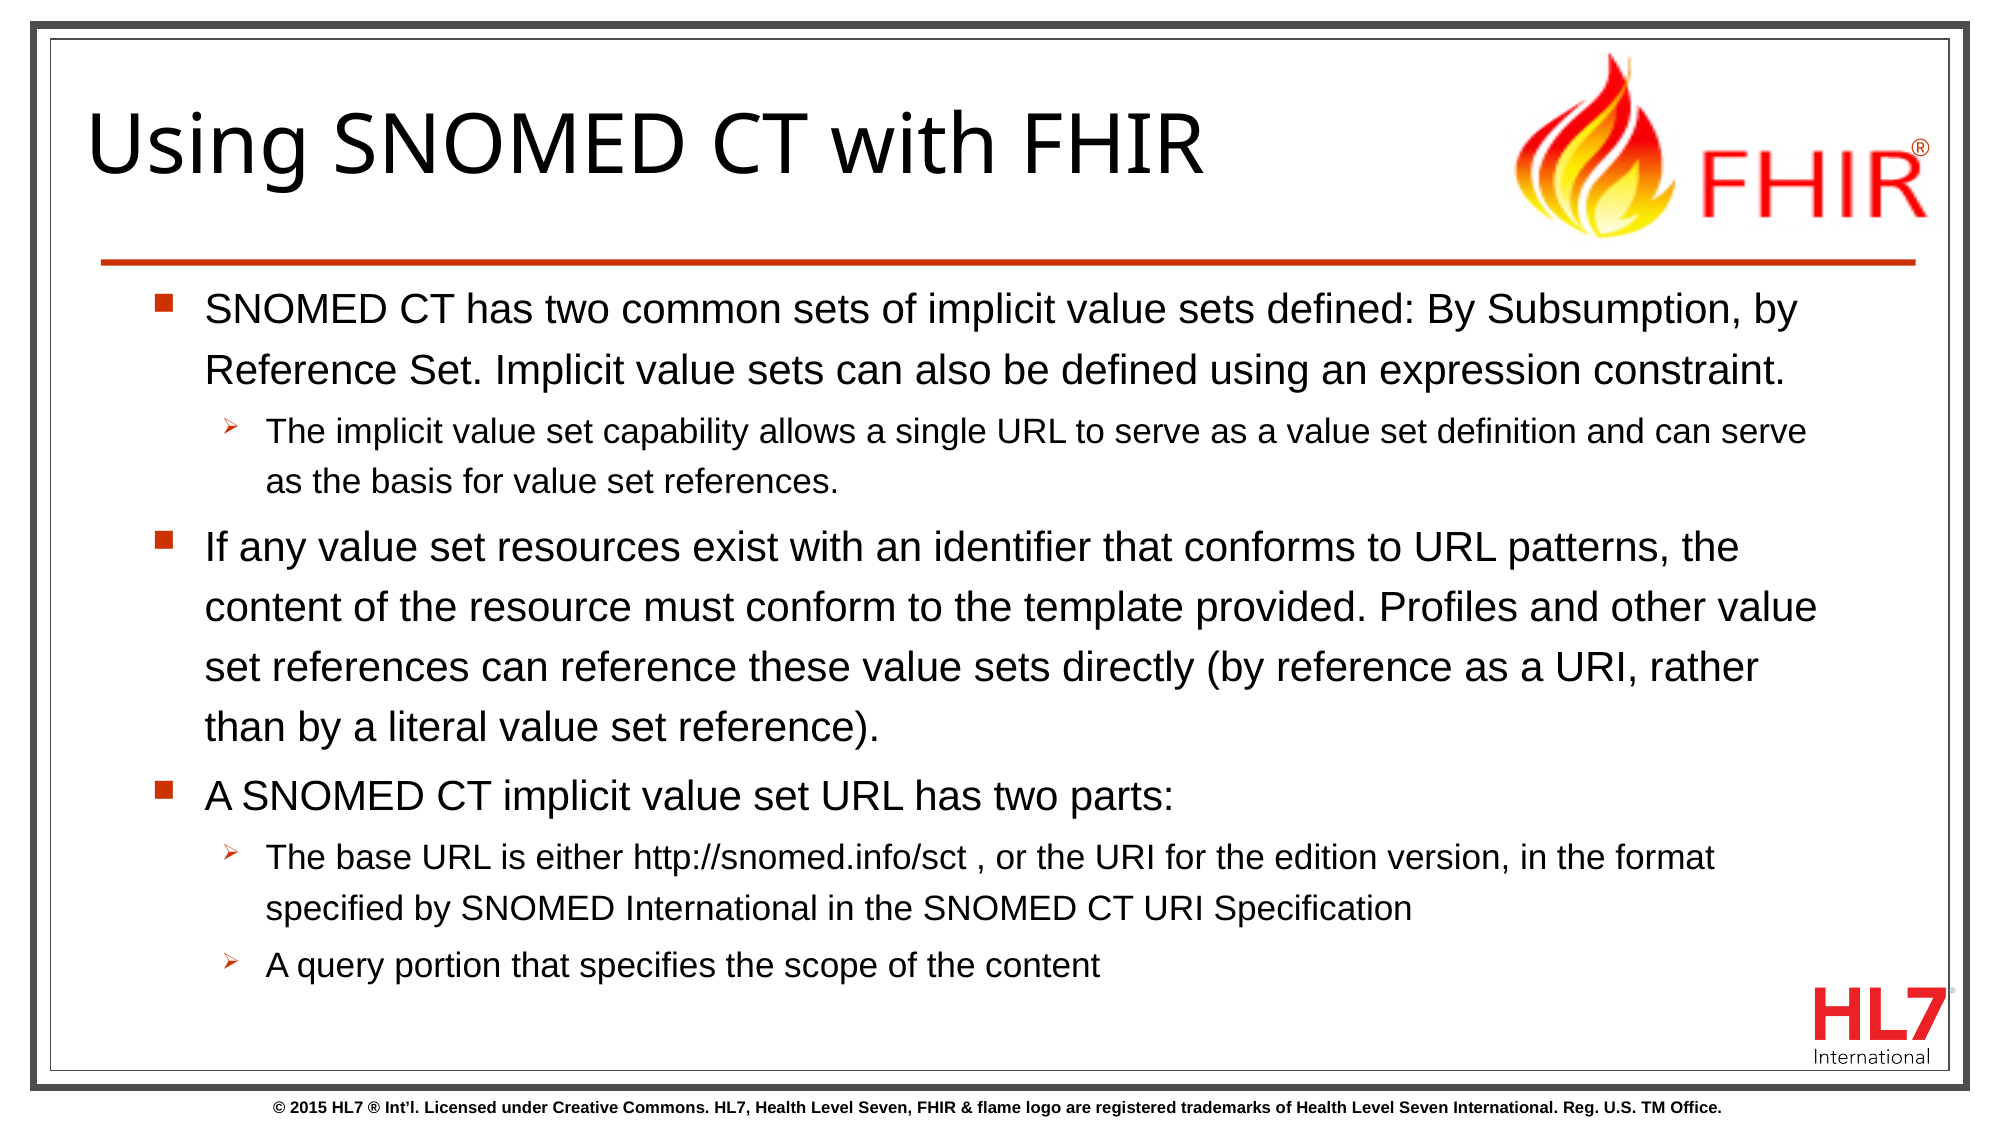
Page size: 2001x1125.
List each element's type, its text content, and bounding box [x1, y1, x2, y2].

list SNOMED CT has two common sets of implicit value sets defined: By Subsumption, by Reference Set. Implicit value sets can also be defined using an expression constraint. The implicit value set capability allows a single URL to serve as a value set definition and can serve as the basis for value set references. If any value set resources exist with an identifier that conforms to URL patterns, the content of the resource must conform to the template provided. Profiles and other value set references can reference these value sets directly (by reference as a URI, rather than by a literal value set reference). A SNOMED CT implicit value set URL has two parts: The base URL is either http://snomed.info/sct , or the URI for the edition version, in the format specified by SNOMED International in the SNOMED CT URI Specification A query portion that specifies the scope of the content [137, 264, 1863, 1014]
picture [1771, 937, 1999, 1114]
title Using SNOMED CT with FHIR [70, 54, 1504, 244]
picture [1498, 42, 1944, 249]
